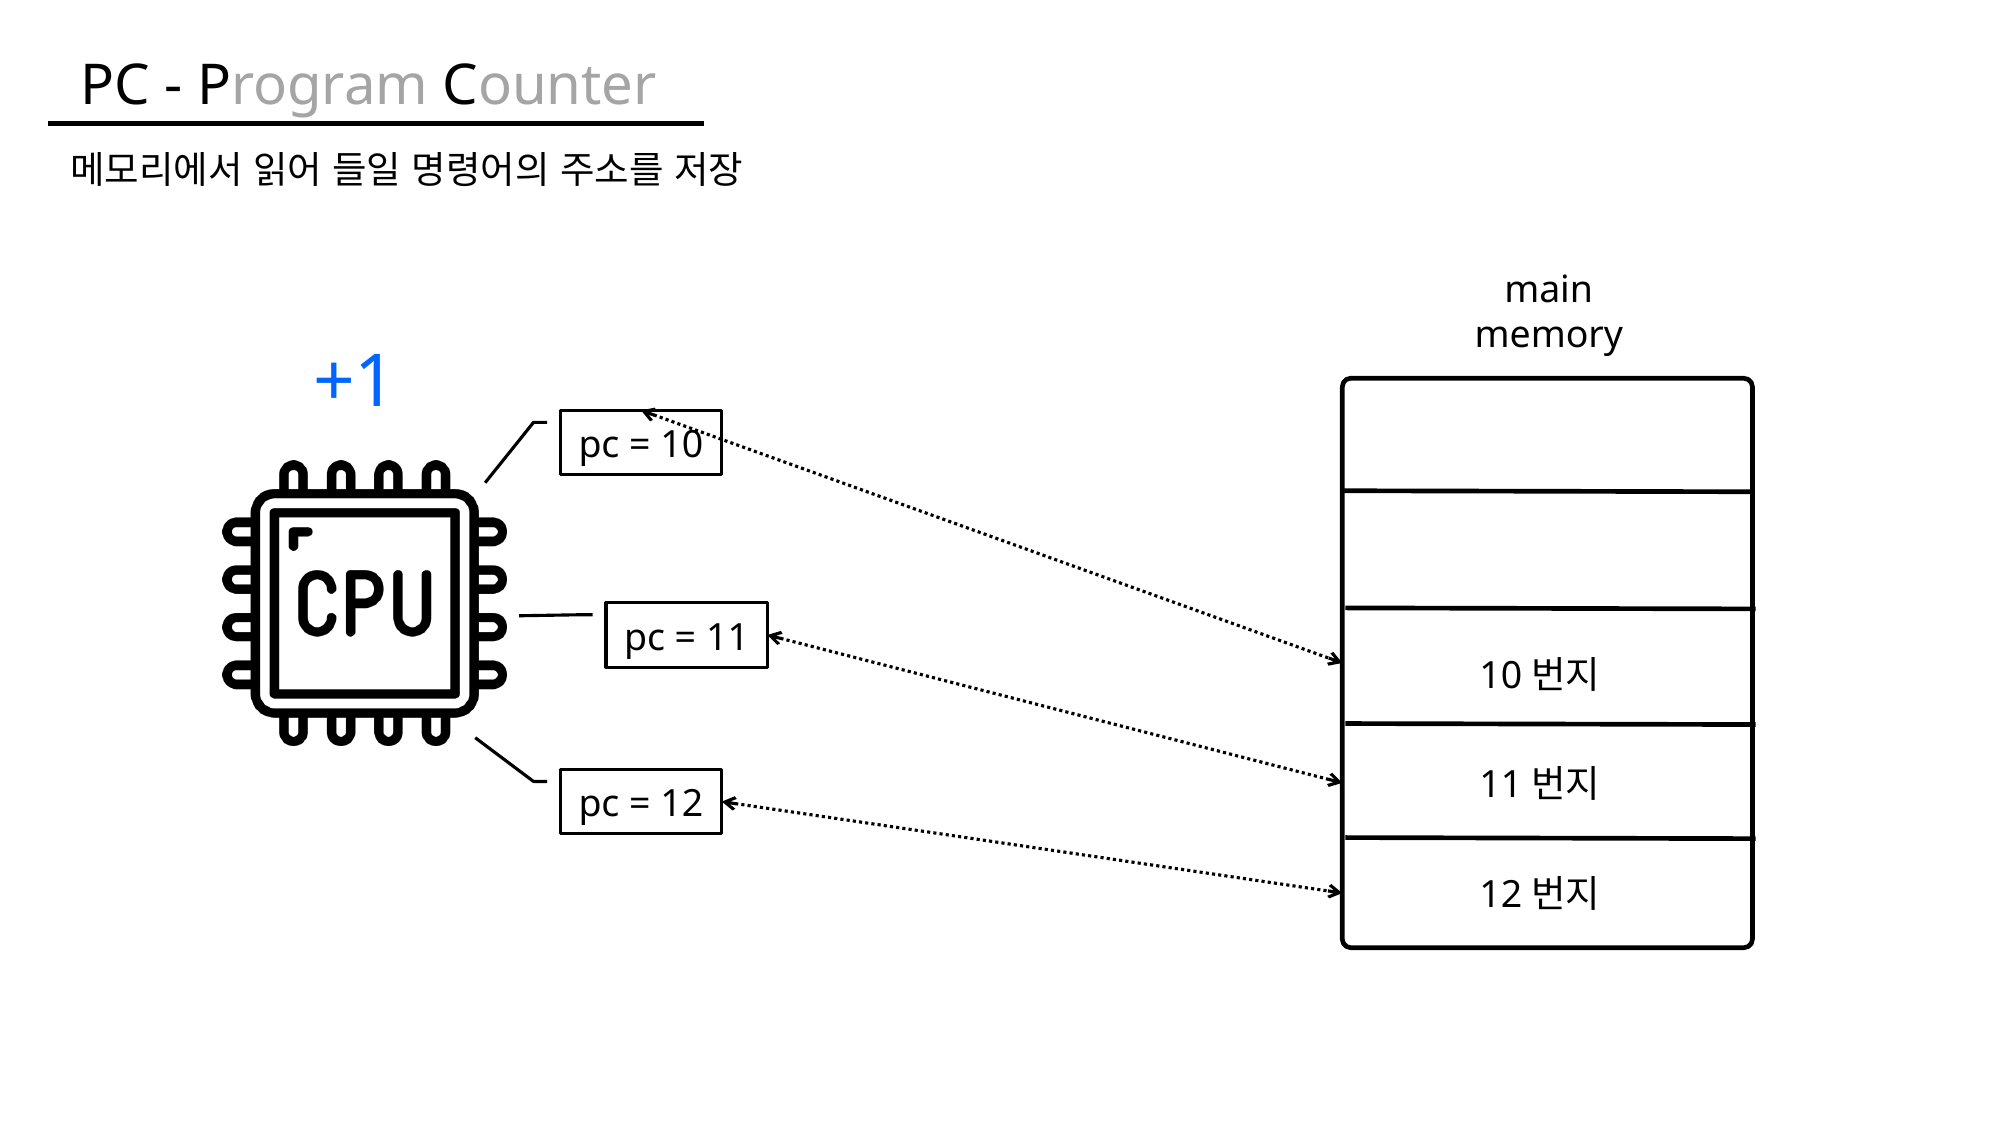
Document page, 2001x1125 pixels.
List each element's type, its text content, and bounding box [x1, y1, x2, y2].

text_box pc = 10 [559, 409, 723, 476]
text_box 메모리에서 읽어 들일 명령어의 주소를 저장 [55, 139, 980, 199]
text_box +1 [298, 325, 435, 429]
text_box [721, 801, 1343, 894]
text_box pc = 12 [559, 768, 723, 835]
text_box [766, 634, 1343, 784]
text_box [1341, 257, 1757, 949]
text_box pc = 10 [502, 420, 548, 459]
text_box pc = 11 [519, 613, 593, 618]
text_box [47, 40, 821, 124]
text_box pc = 12 [498, 757, 548, 784]
picture [221, 459, 508, 746]
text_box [721, 442, 1343, 664]
text_box pc = 11 [604, 601, 717, 669]
